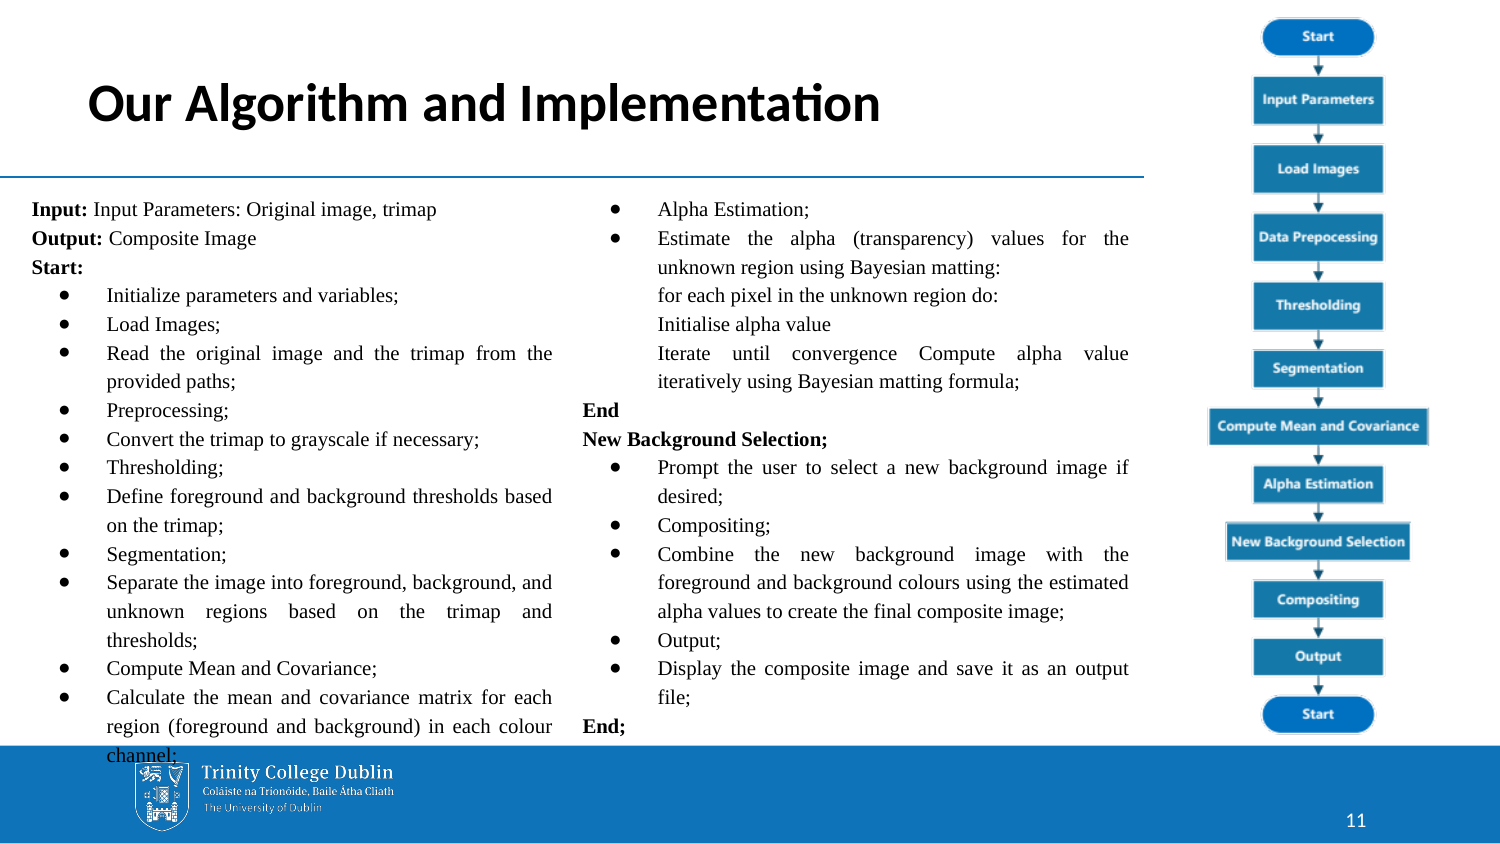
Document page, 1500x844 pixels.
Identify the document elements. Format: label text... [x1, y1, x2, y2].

slide_number 11 [1318, 800, 1367, 833]
title Our Algorithm and Implementation [88, 63, 1195, 133]
text_box Alpha Estimation; Estimate the alpha (transparency) values for the unknown region using Bayesian matting: for each pixel in the unknown region do: Initialise alpha value Iterate until convergence Compute alpha value iteratively using Bayesian matting formula; End New Background Selection; Prompt the user to select a new background image if desired; Compositing; Combine the new background image with the foreground and background colours using the estimated alpha values to create the final composite image; Output; Display the composite image and save it as an output file; End; [567, 177, 1145, 753]
text_box Input: Input Parameters: Original image, trimap Output: Composite Image Start: Initialize parameters and variables; Load Images; Read the original image and the trimap from the provided paths; Preprocessing; Convert the trimap to grayscale if necessary; Thresholding; Define foreground and background thresholds based on the trimap; Segmentation; Separate the image into foreground, background, and unknown regions based on the trimap and thresholds; Compute Mean and Covariance; Calculate the mean and covariance matrix for each region (foreground and background) in each colour channel; [16, 177, 568, 782]
picture [1201, 13, 1437, 736]
picture [134, 782, 395, 832]
